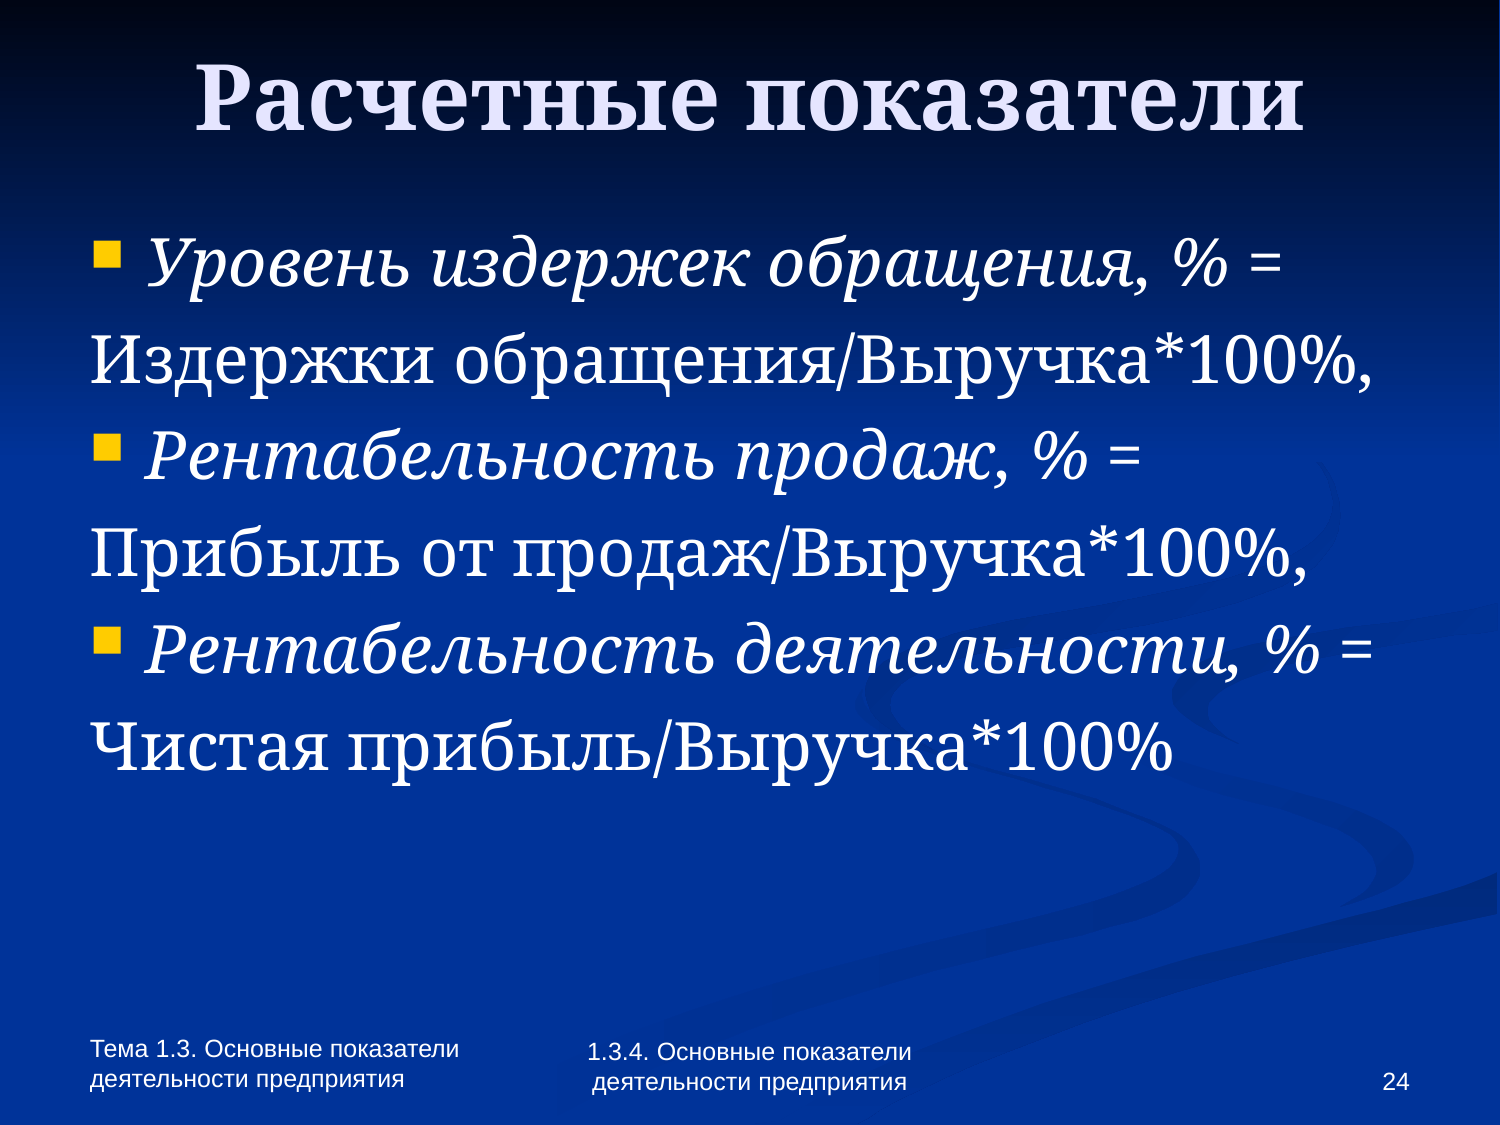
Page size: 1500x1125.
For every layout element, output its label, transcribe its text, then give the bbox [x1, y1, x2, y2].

text_box 1.3.4. Основные показатели деятельности предприятия [512, 1062, 988, 1104]
text_box <number> [1074, 1074, 1426, 1104]
text_box Тема 1.3. Основные показатели деятельности предприятия [75, 1062, 512, 1101]
text_box Уровень издержек обращения, % = Издержки обращения/Выручка*100%, Рентабельность продаж, % = Прибыль от продаж/Выручка*100%, Рентабельность деятельности, % = Чистая прибыль/Выручка*100% [74, 212, 1425, 1050]
text_box Расчетные показатели [74, 0, 1425, 188]
